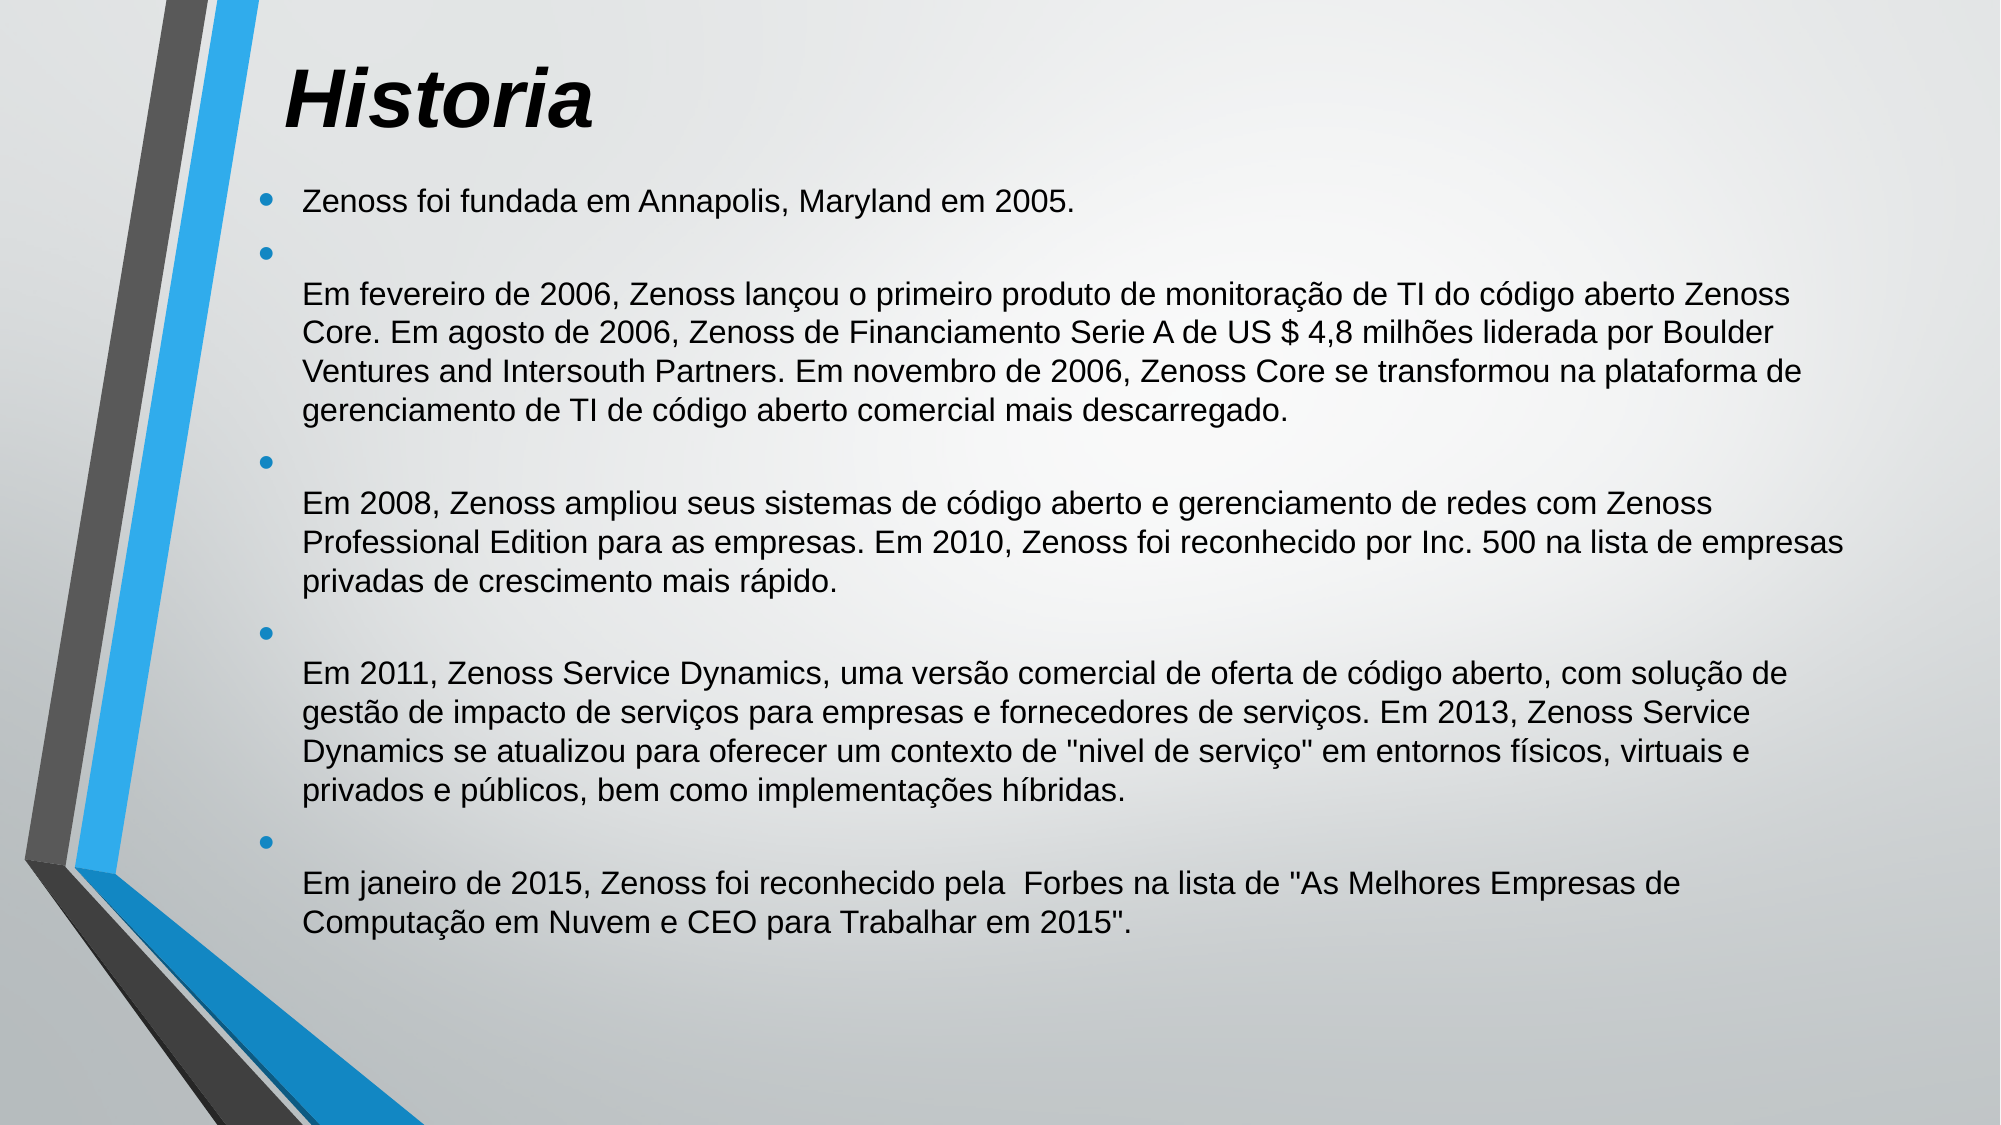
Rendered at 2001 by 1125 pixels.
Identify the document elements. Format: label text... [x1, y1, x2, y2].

list Zenoss foi fundada em Annapolis, Maryland em 2005. Em fevereiro de 2006, Zenoss lançou o primeiro produto de monitoração de TI do código aberto Zenoss Core. Em agosto de 2006, Zenoss de Financiamento Serie A de US $ 4,8 milhões liderada por Boulder Ventures and Intersouth Partners. Em novembro de 2006, Zenoss Core se transformou na plataforma de gerenciamento de TI de código aberto comercial mais descarregado. Em 2008, Zenoss ampliou seus sistemas de código aberto e gerenciamento de redes com Zenoss Professional Edition para as empresas. Em 2010, Zenoss foi reconhecido por Inc. 500 na lista de empresas privadas de crescimento mais rápido. Em 2011, Zenoss Service Dynamics, uma versão comercial de oferta de código aberto, com solução de gestão de impacto de serviços para empresas e fornecedores de serviços. Em 2013, Zenoss Service Dynamics se atualizou para oferecer um contexto de "nivel de serviço" em entornos físicos, virtuais e privados e públicos, bem como implementações híbridas. Em janeiro de 2015, Zenoss foi reconhecido pela Forbes na lista de "As Melhores Empresas de Computação em Nuvem e CEO para Trabalhar em 2015". [243, 169, 1887, 950]
title Historia [243, 19, 636, 169]
